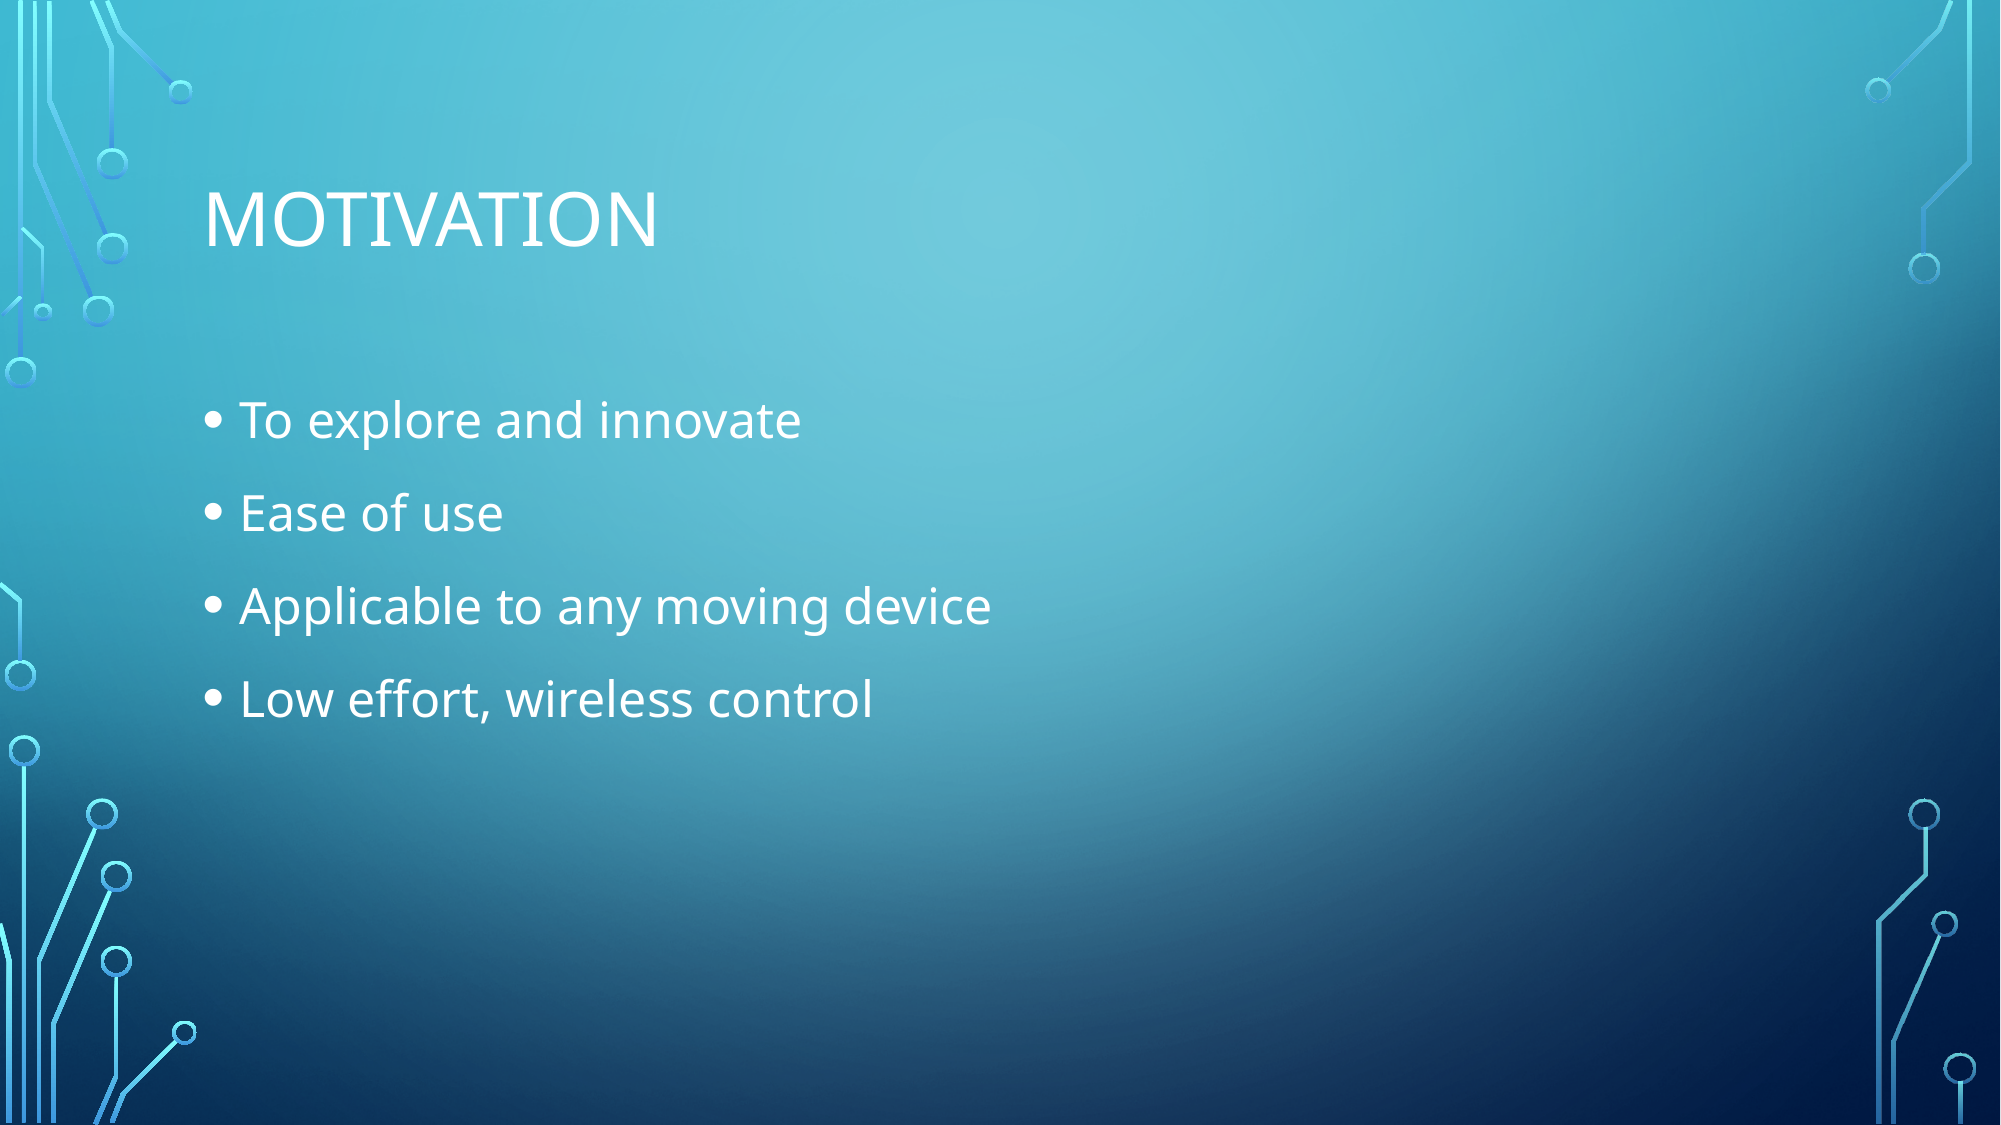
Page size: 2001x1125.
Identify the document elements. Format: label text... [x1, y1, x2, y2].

title Motivation [187, 101, 1813, 344]
list To explore and innovate Ease of use Applicable to any moving device Low effort, wireless control [187, 369, 1813, 950]
